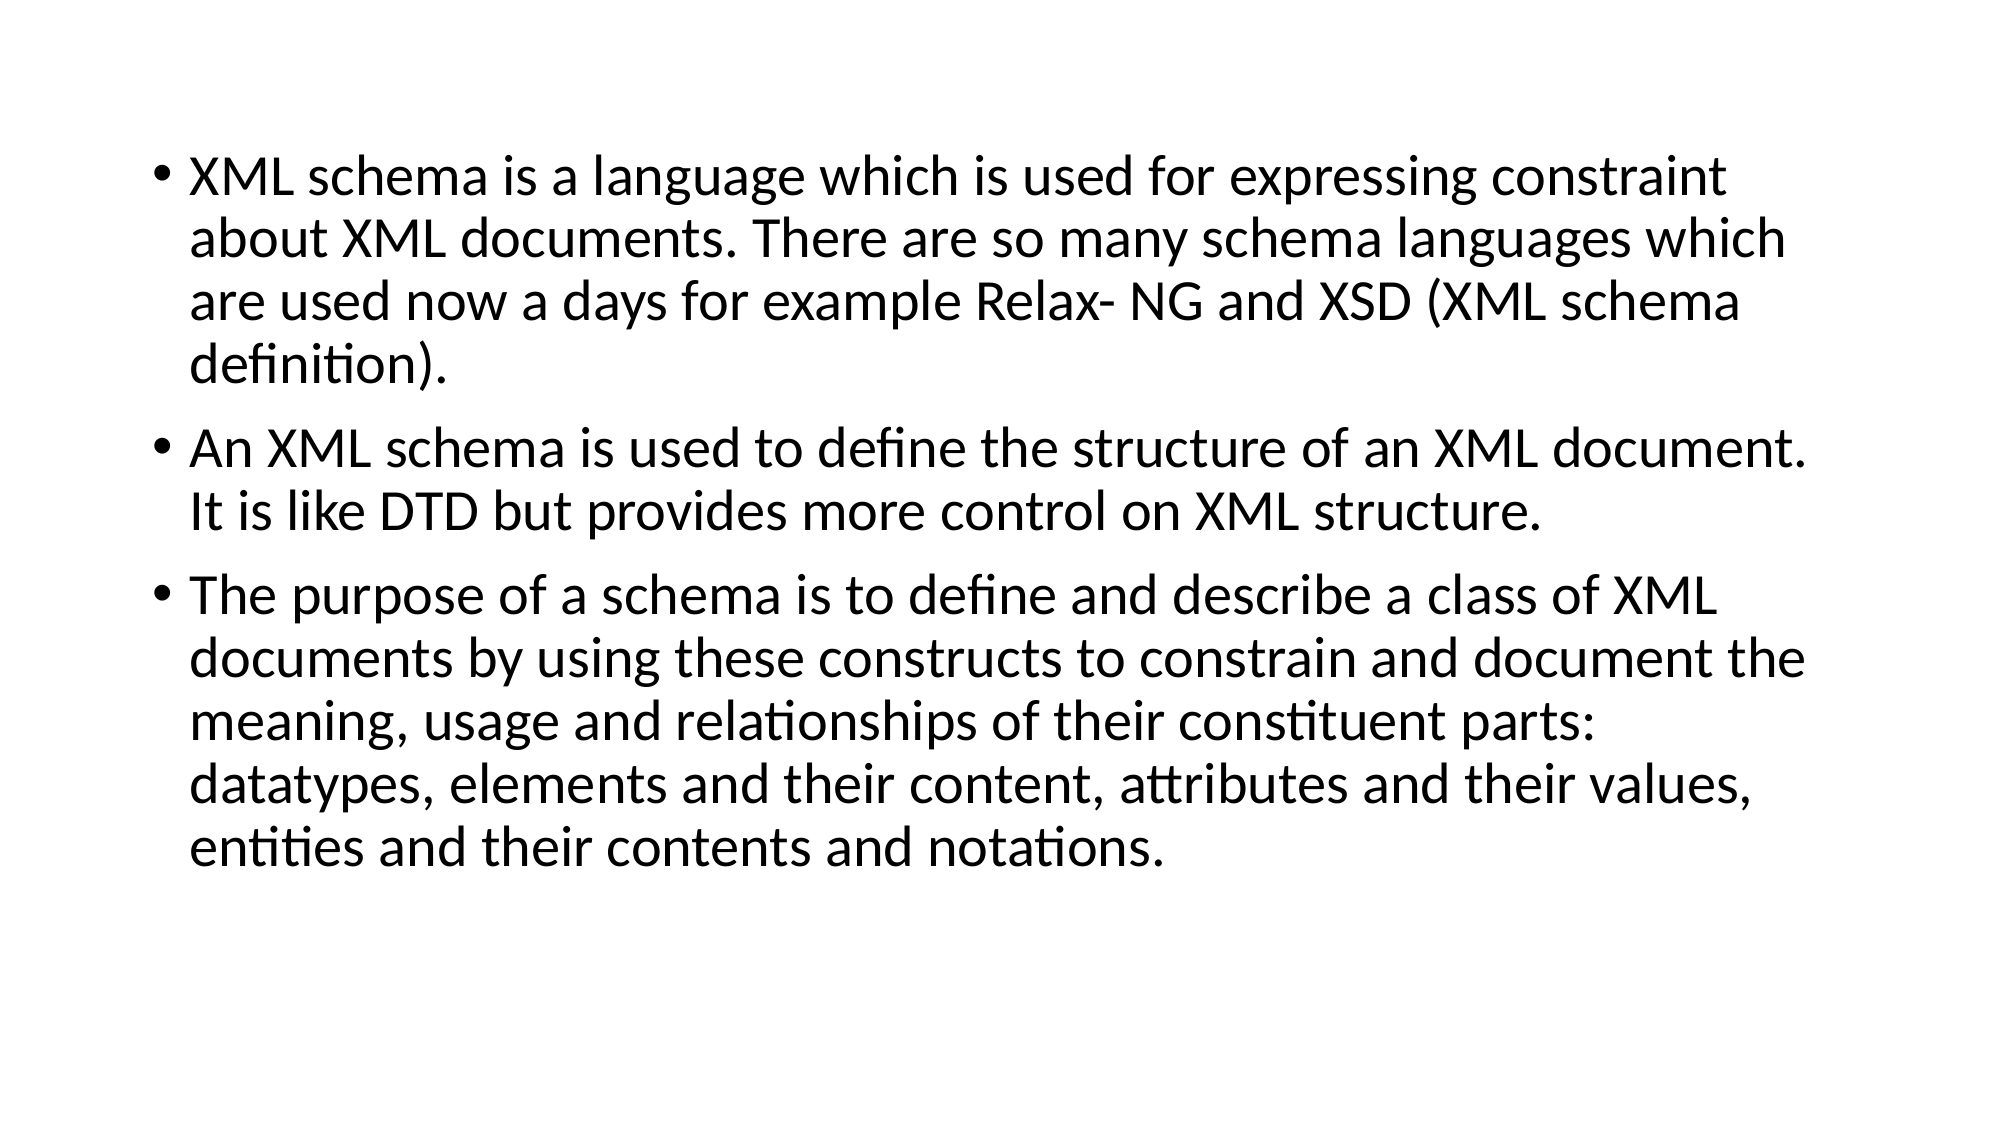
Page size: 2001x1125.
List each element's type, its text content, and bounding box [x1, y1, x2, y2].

list XML schema is a language which is used for expressing constraint about XML documents. There are so many schema languages which are used now a days for example Relax- NG and XSD (XML schema definition). An XML schema is used to define the structure of an XML document. It is like DTD but provides more control on XML structure. The purpose of a schema is to define and describe a class of XML documents by using these constructs to constrain and document the meaning, usage and relationships of their constituent parts: datatypes, elements and their content, attributes and their values, entities and their contents and notations. [137, 137, 1863, 1014]
